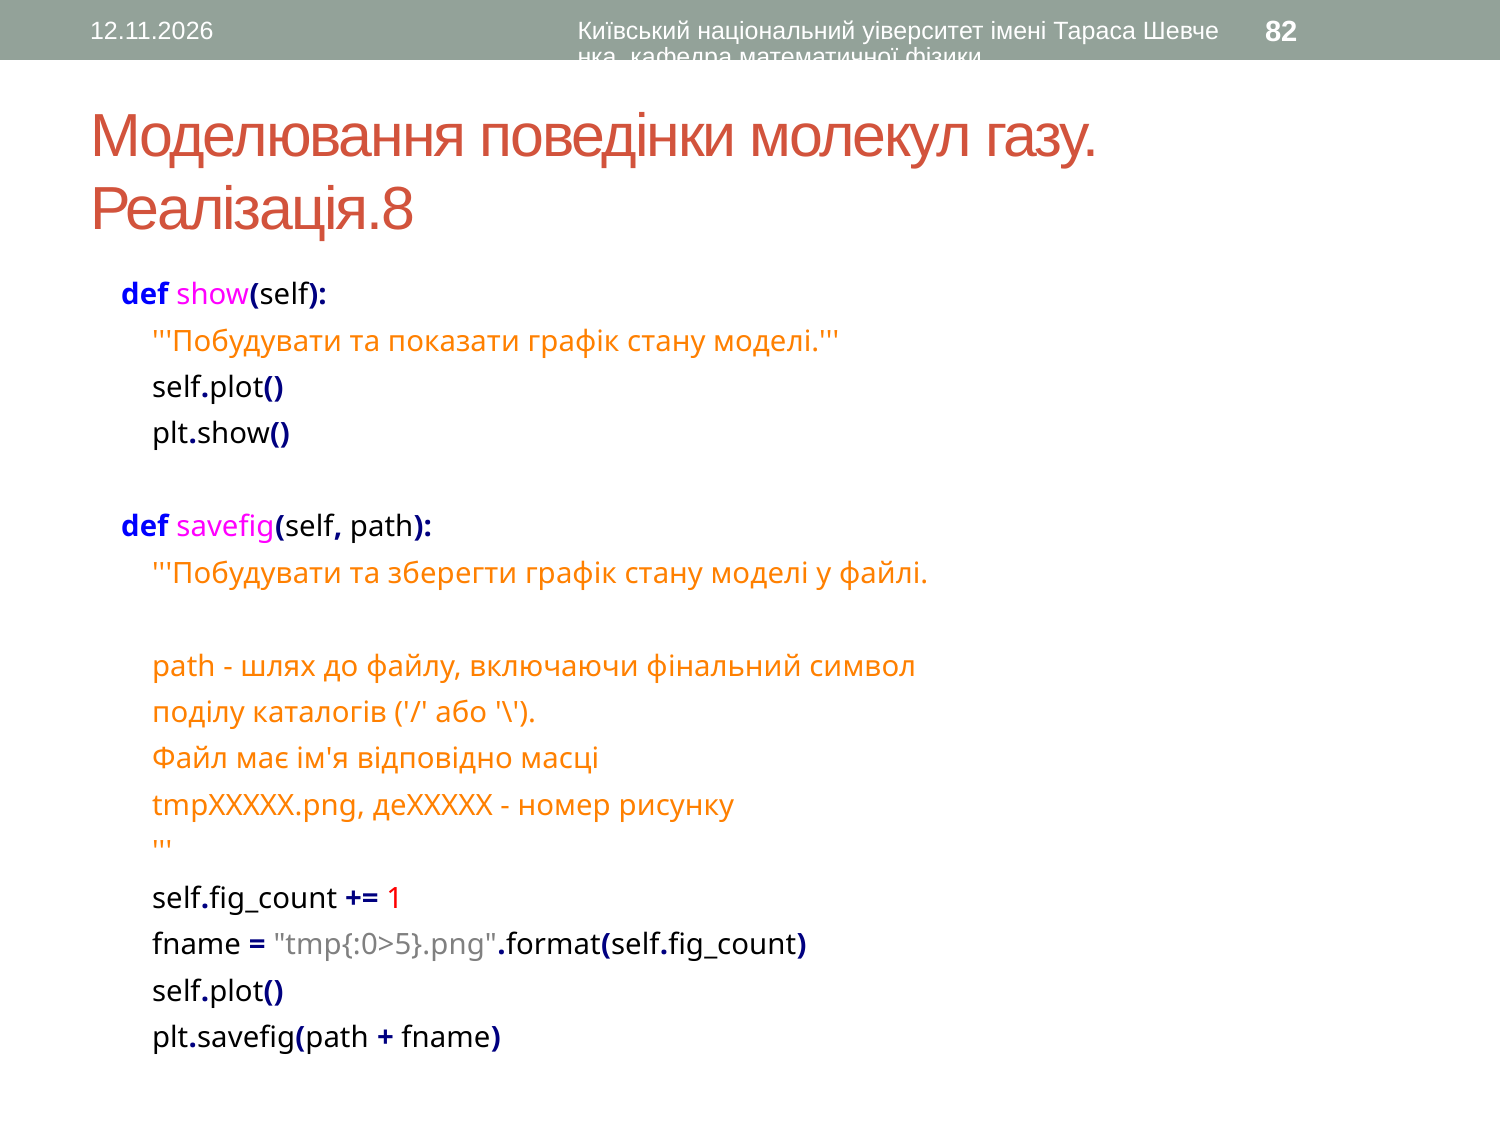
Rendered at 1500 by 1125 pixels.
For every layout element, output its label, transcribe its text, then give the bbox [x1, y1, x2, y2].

title Моделювання поведінки молекул газу. Реалізація.8 [75, 87, 1425, 250]
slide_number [75, 3, 550, 57]
list def show(self): '''Побудувати та показати графік стану моделі.''' self.plot() plt.show() def savefig(self, path): '''Побудувати та зберегти графік стану моделі у файлі. path - шлях до файлу, включаючи фінальний символ поділу каталогів ('/' або '\'). Файл має ім'я відповідно масці tmpXXXXX.png, деXXXXX - номер рисунку ''' self.fig_count += 1 fname = "tmp{:0>5}.png".format(self.fig_count) self.plot() plt.savefig(path + fname) [75, 262, 1425, 1063]
slide_number 82 [1250, 3, 1425, 57]
footer Київський національний уіверситет імені Тараса Шевченка, кафедра математичної фізики [562, 3, 1238, 57]
